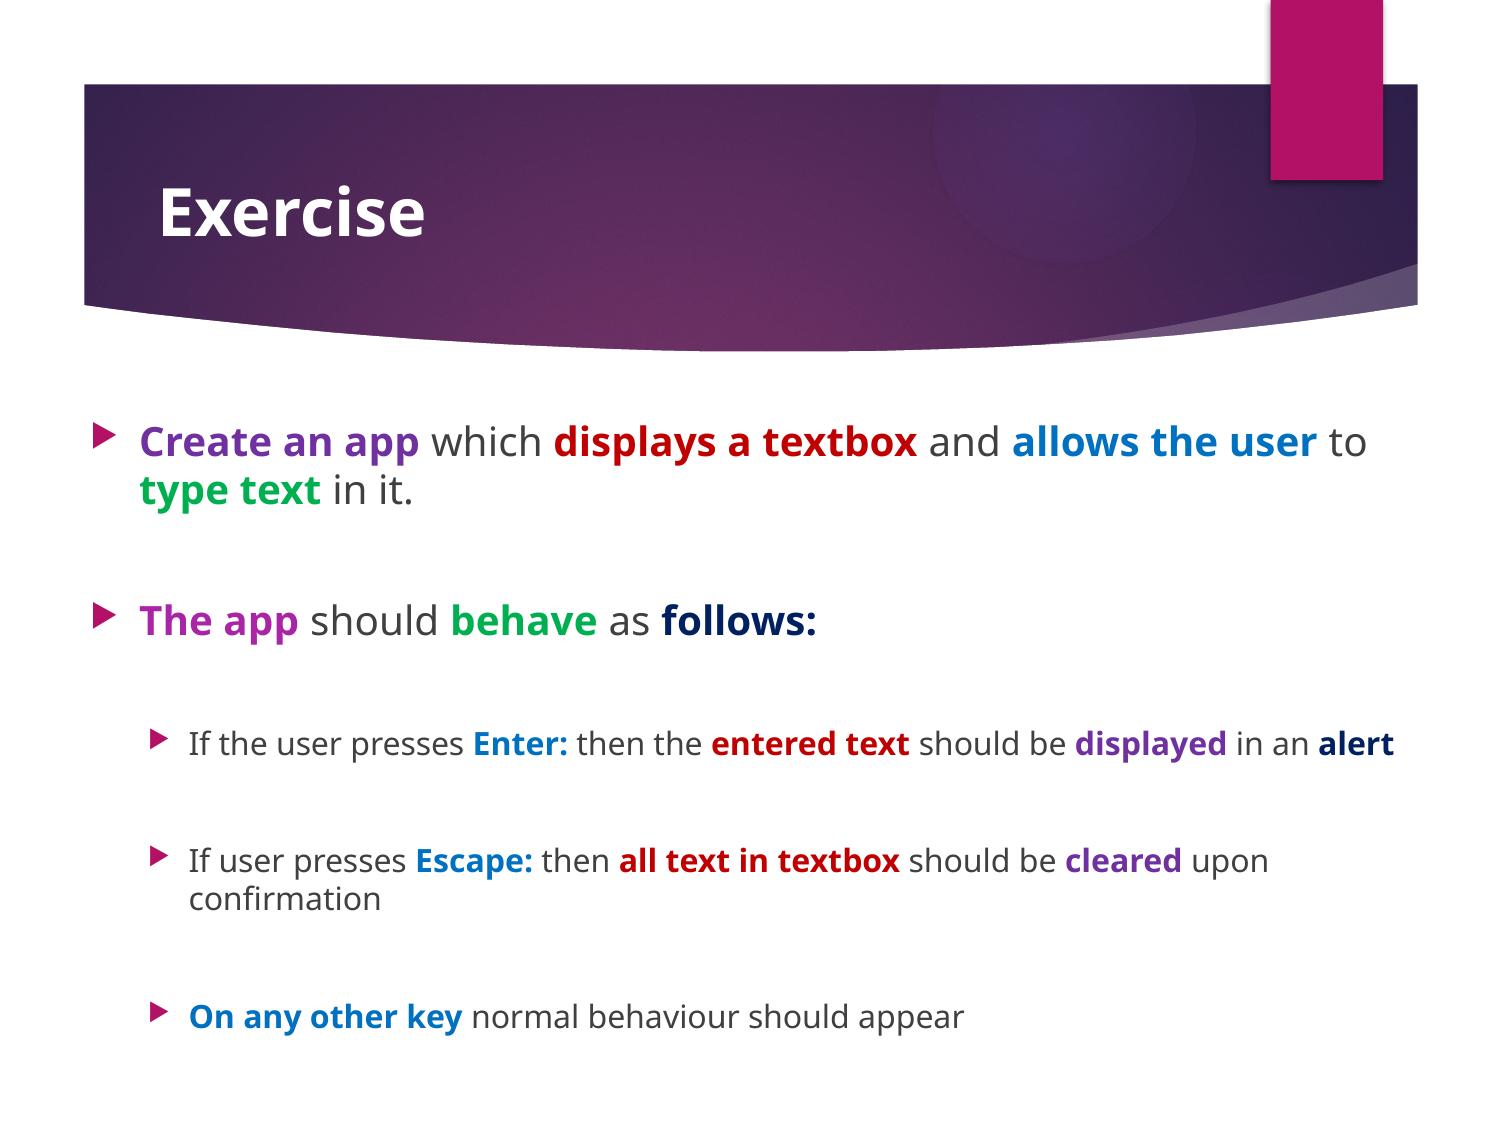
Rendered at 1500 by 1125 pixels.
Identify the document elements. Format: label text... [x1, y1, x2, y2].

text_box Exercise [142, 152, 1183, 269]
title [46, 23, 1447, 186]
list Create an app which displays a textbox and allows the user to type text in it. The app should behave as follows: If the user presses Enter: then the entered text should be displayed in an alert If user presses Escape: then all text in textbox should be cleared upon confirmation On any other key normal behaviour should appear [75, 408, 1413, 1063]
